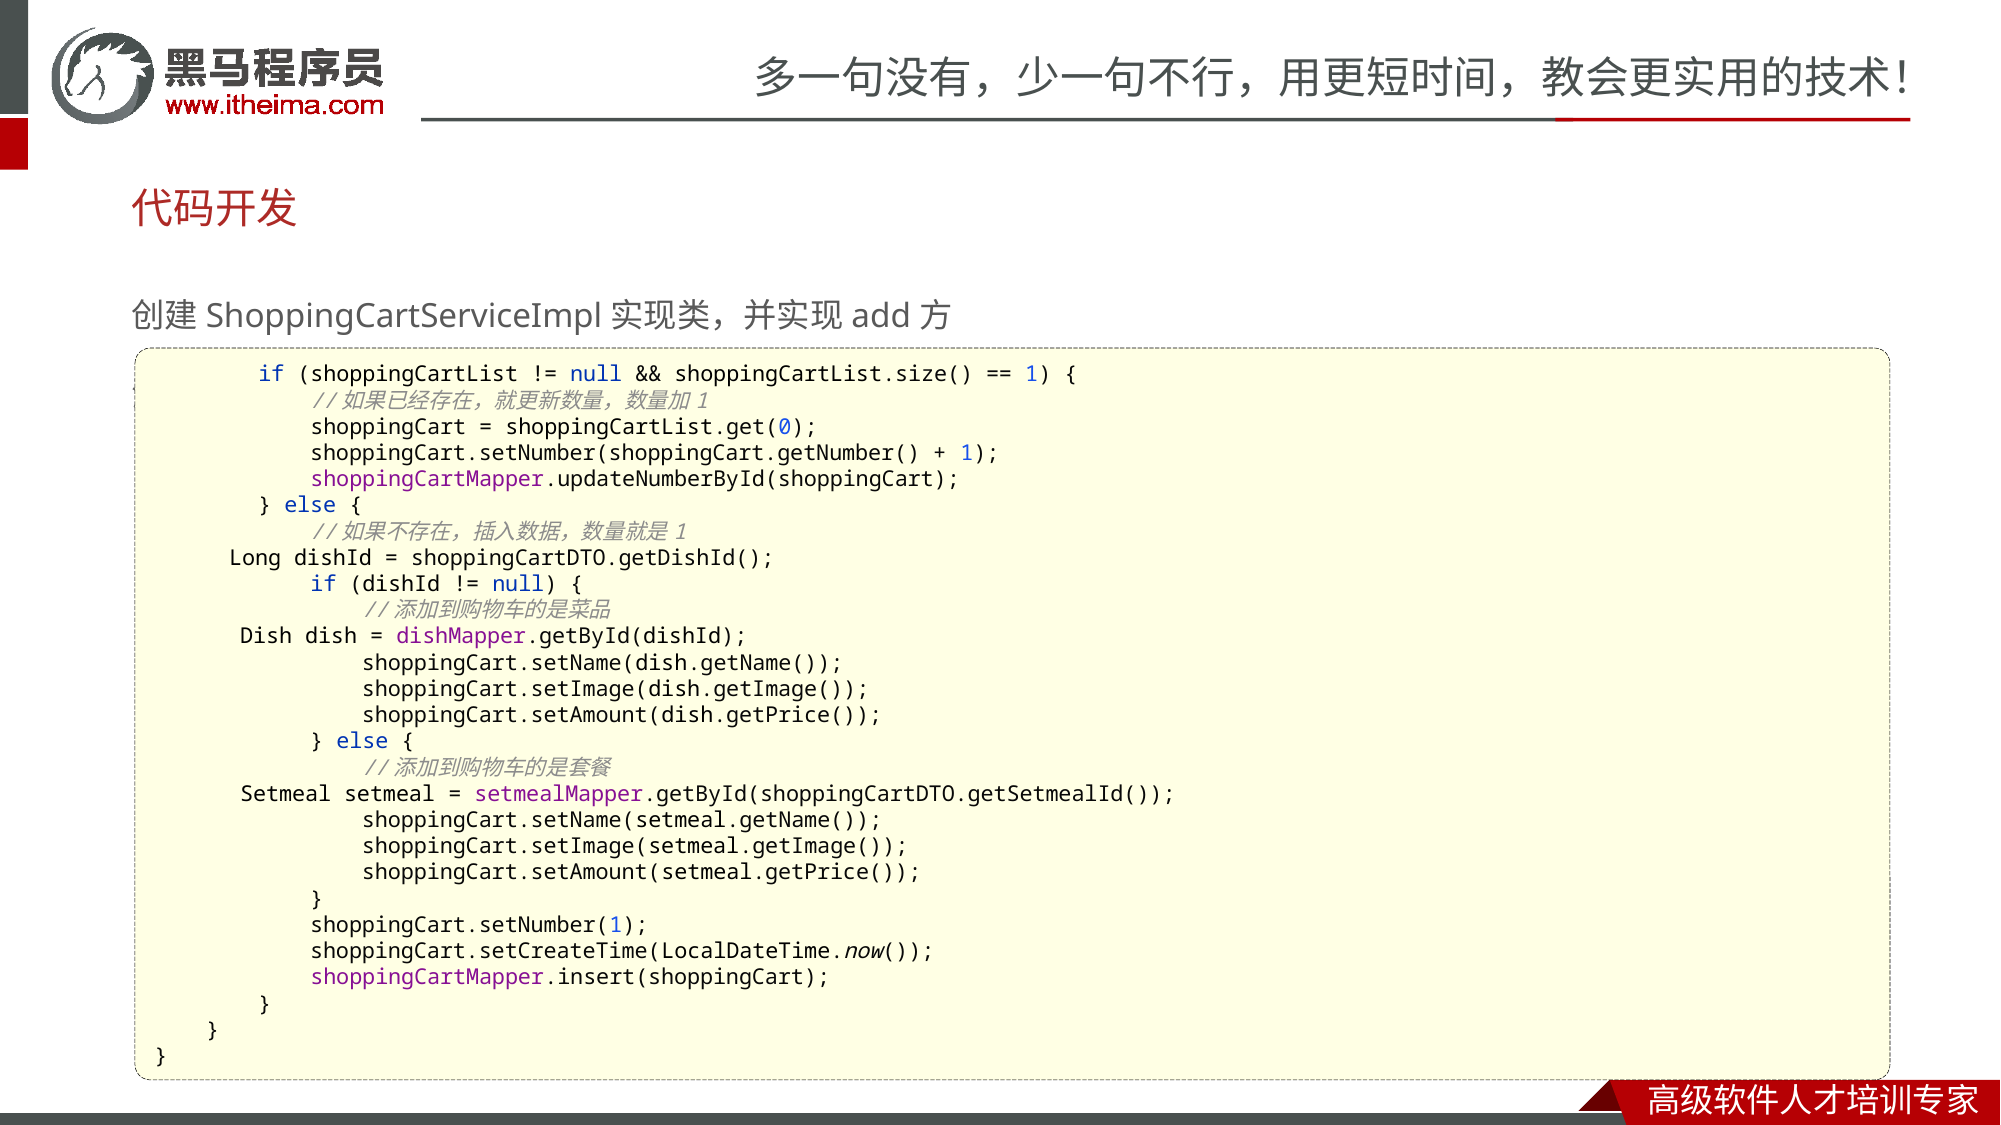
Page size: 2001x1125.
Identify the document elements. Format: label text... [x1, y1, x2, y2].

picture [50, 26, 384, 125]
text_box if (shoppingCartList != null && shoppingCartList.size() == 1) { //如果已经存在，就更新数量，数量加1 shoppingCart = shoppingCartList.get(0); shoppingCart.setNumber(shoppingCart.getNumber() + 1); shoppingCartMapper.updateNumberById(shoppingCart); } else { //如果不存在，插入数据，数量就是1 Long dishId = shoppingCartDTO.getDishId(); if (dishId != null) { //添加到购物车的是菜品 Dish dish = dishMapper.getById(dishId); shoppingCart.setName(dish.getName()); shoppingCart.setImage(dish.getImage()); shoppingCart.setAmount(dish.getPrice()); } else { //添加到购物车的是套餐 Setmeal setmeal = setmealMapper.getById(shoppingCartDTO.getSetmealId()); shoppingCart.setName(setmeal.getName()); shoppingCart.setImage(setmeal.getImage()); shoppingCart.setAmount(setmeal.getPrice()); } shoppingCart.setNumber(1); shoppingCart.setCreateTime(LocalDateTime.now()); shoppingCartMapper.insert(shoppingCart); } } } [134, 348, 1891, 1080]
text_box 创建ShoppingCartServiceImpl实现类，并实现add方法： [116, 246, 1000, 421]
title 代码开发 [116, 164, 1872, 250]
